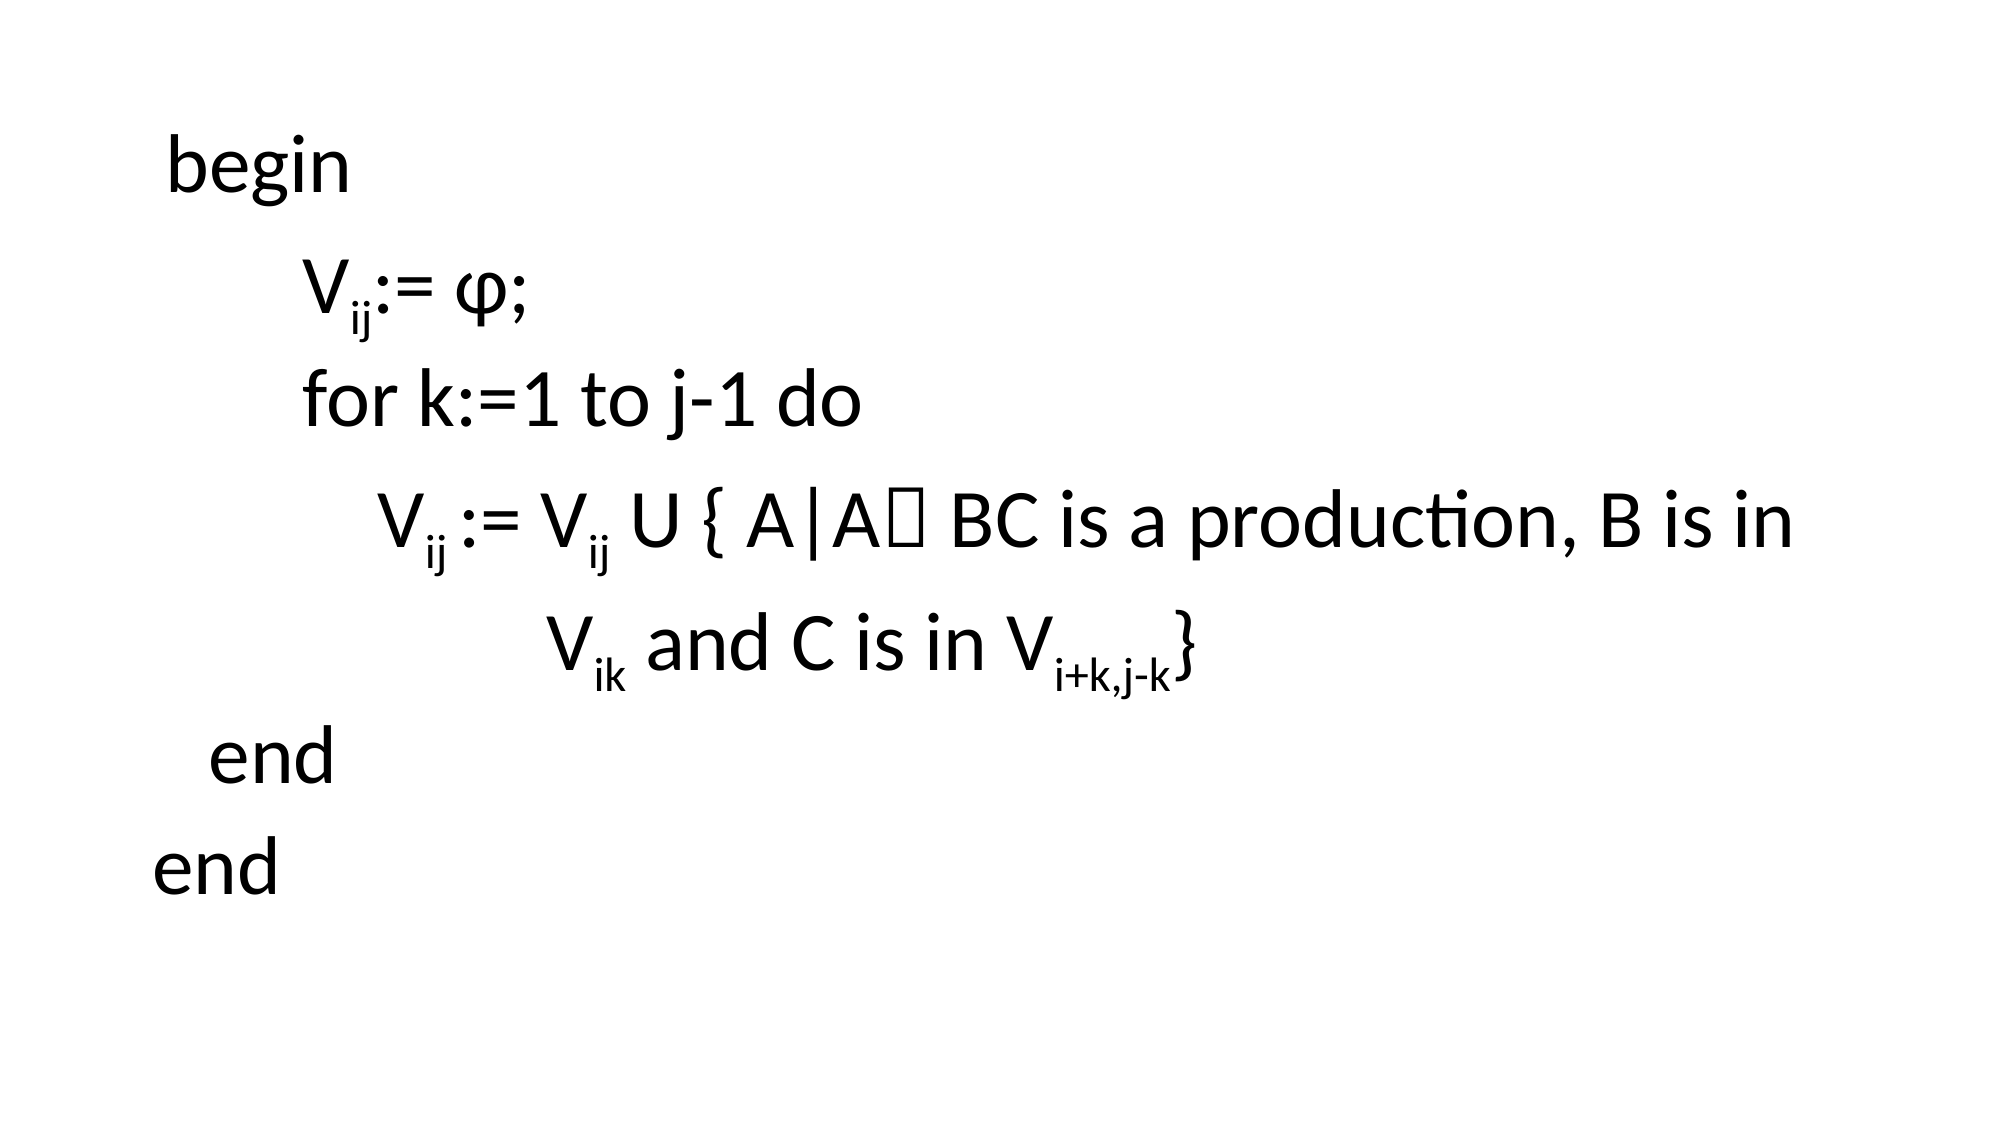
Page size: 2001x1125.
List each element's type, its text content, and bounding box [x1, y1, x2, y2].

list begin Vij:= φ; for k:=1 to j-1 do Vij := Vij U { A|A BC is a production, B is in Vik and C is in Vi+k,j-k} end end [137, 113, 1863, 1014]
